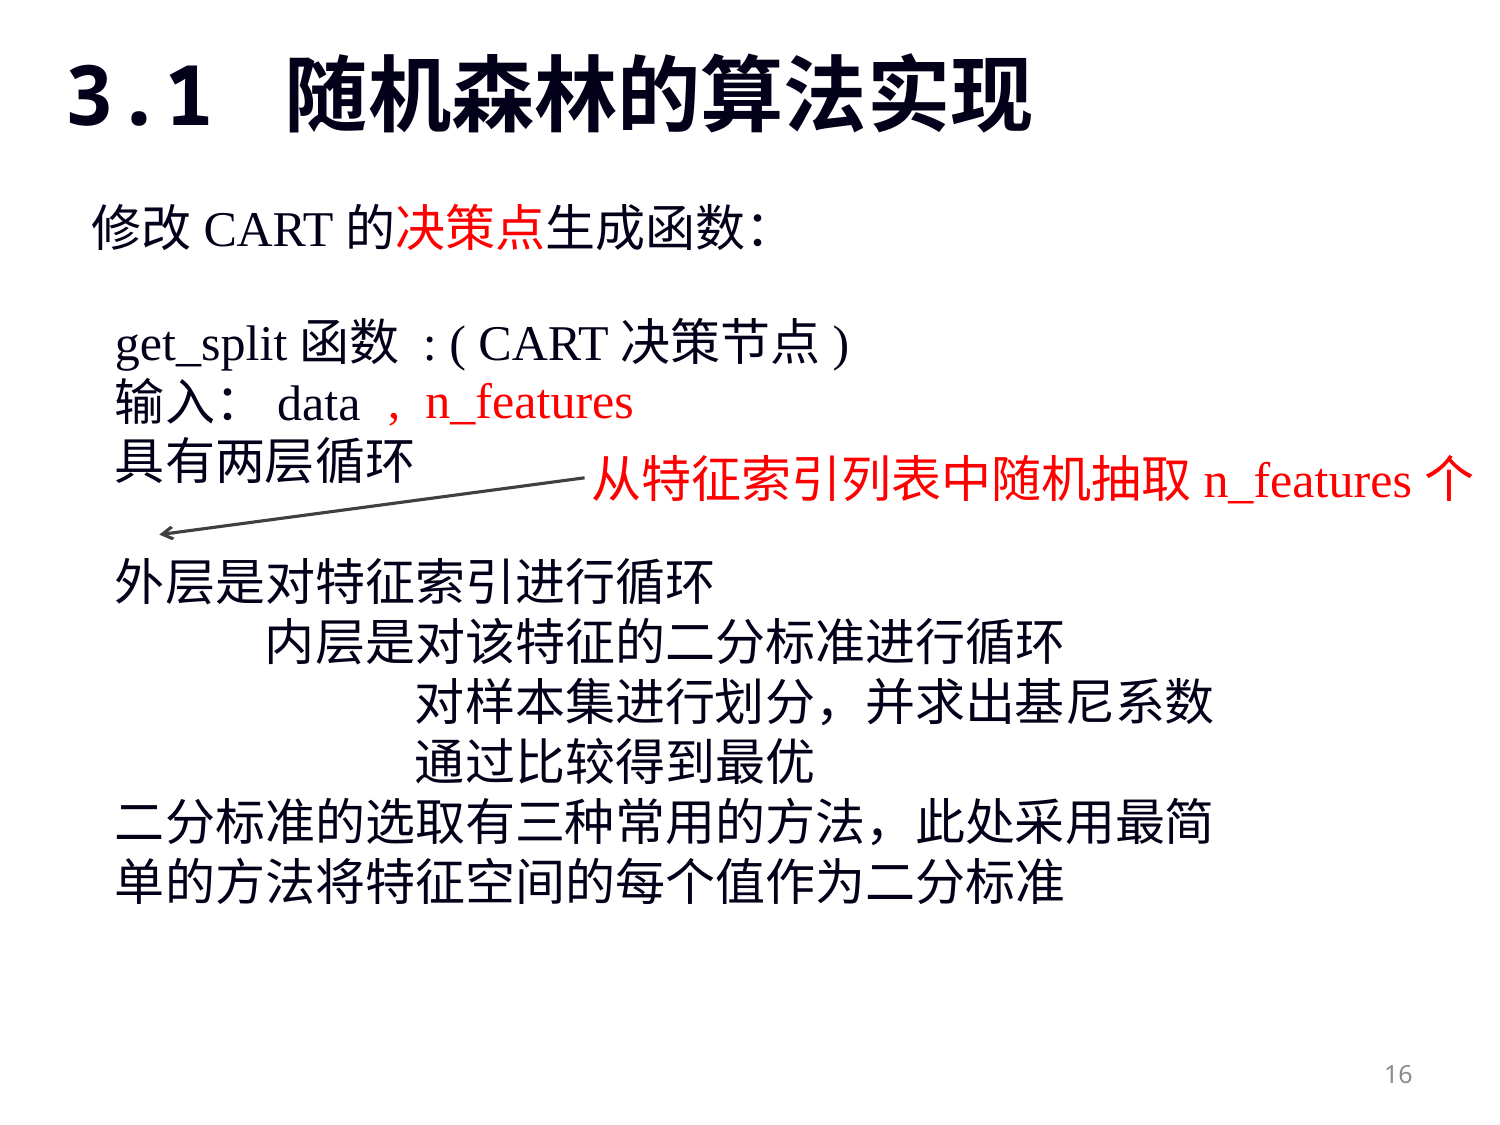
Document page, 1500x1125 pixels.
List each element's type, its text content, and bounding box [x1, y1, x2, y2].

text_box get_split函数 : ( CART决策节点) 输入：data 具有两层循环 外层是对特征索引进行循环 内层是对该特征的二分标准进行循环 对样本集进行划分，并求出基尼系数 通过比较得到最优 二分标准的选取有三种常用的方法，此处采用最简单的方法将特征空间的每个值作为二分标准 [100, 302, 1270, 918]
text_box 修改CART的决策点生成函数： [76, 196, 1353, 279]
title 3.1 随机森林的算法实现 [49, 54, 1401, 197]
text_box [159, 477, 585, 535]
text_box 从特征索引列表中随机抽取n_features个 [576, 439, 1490, 515]
text_box , n_features [373, 361, 650, 437]
